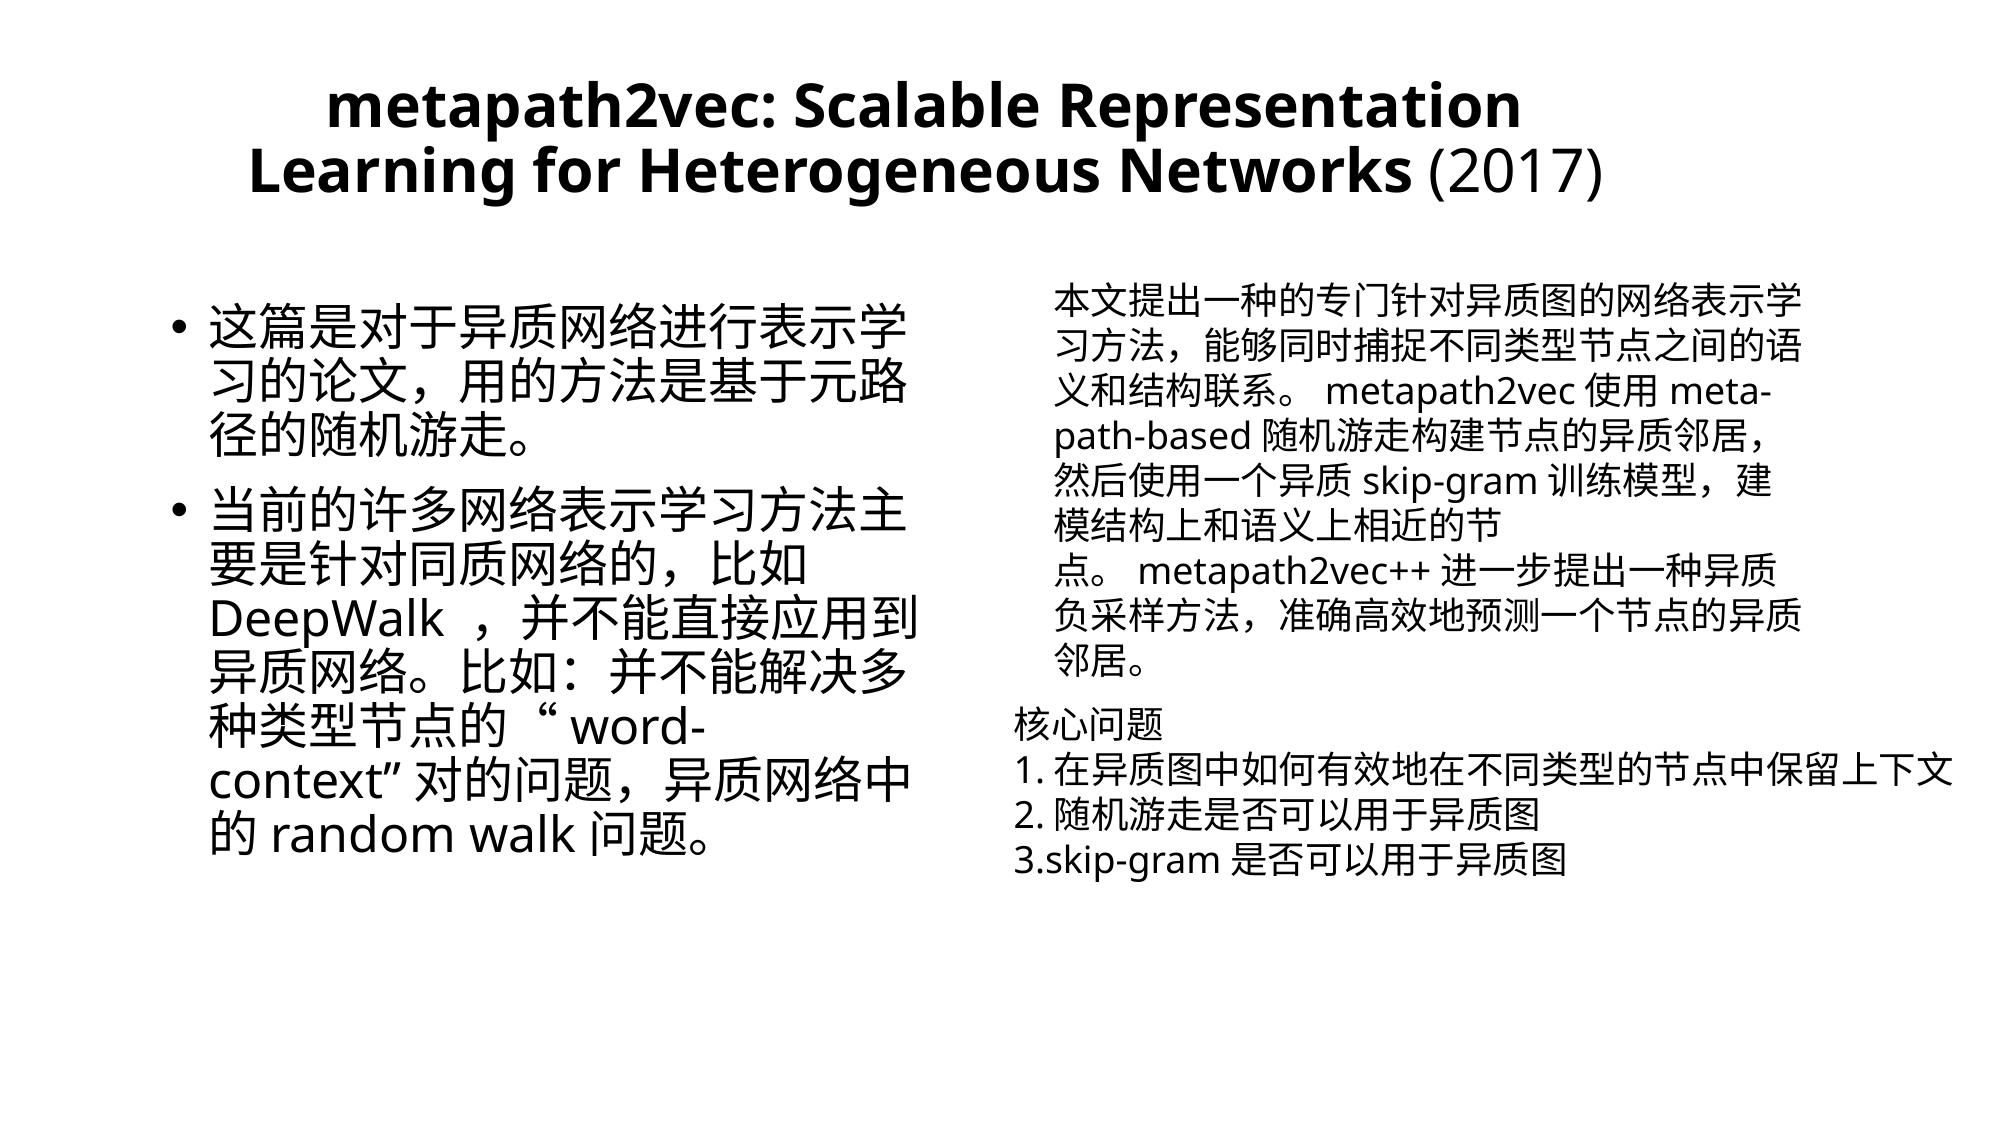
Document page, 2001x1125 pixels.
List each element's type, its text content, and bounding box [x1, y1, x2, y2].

text_box 核心问题 1.在异质图中如何有效地在不同类型的节点中保留上下文 2.随机游走是否可以用于异质图 3.skip-gram是否可以用于异质图 [998, 693, 1969, 889]
list 这篇是对于异质网络进行表示学习的论文，用的方法是基于元路径的随机游走。 当前的许多网络表示学习方法主要是针对同质网络的，比如 DeepWalk ，并不能直接应用到异质网络。比如：并不能解决多种类型节点的“word-context”对的问题，异质网络中的random walk问题。 [155, 295, 939, 881]
title metapath2vec: Scalable Representation Learning for Heterogeneous Networks (2017) [232, 67, 1768, 214]
text_box 本文提出一种的专门针对异质图的网络表示学习方法，能够同时捕捉不同类型节点之间的语义和结构联系。metapath2vec使用meta-path-based随机游走构建节点的异质邻居，然后使用一个异质skip-gram训练模型，建模结构上和语义上相近的节点。metapath2vec++进一步提出一种异质负采样方法，准确高效地预测一个节点的异质邻居。 [1038, 269, 1822, 693]
